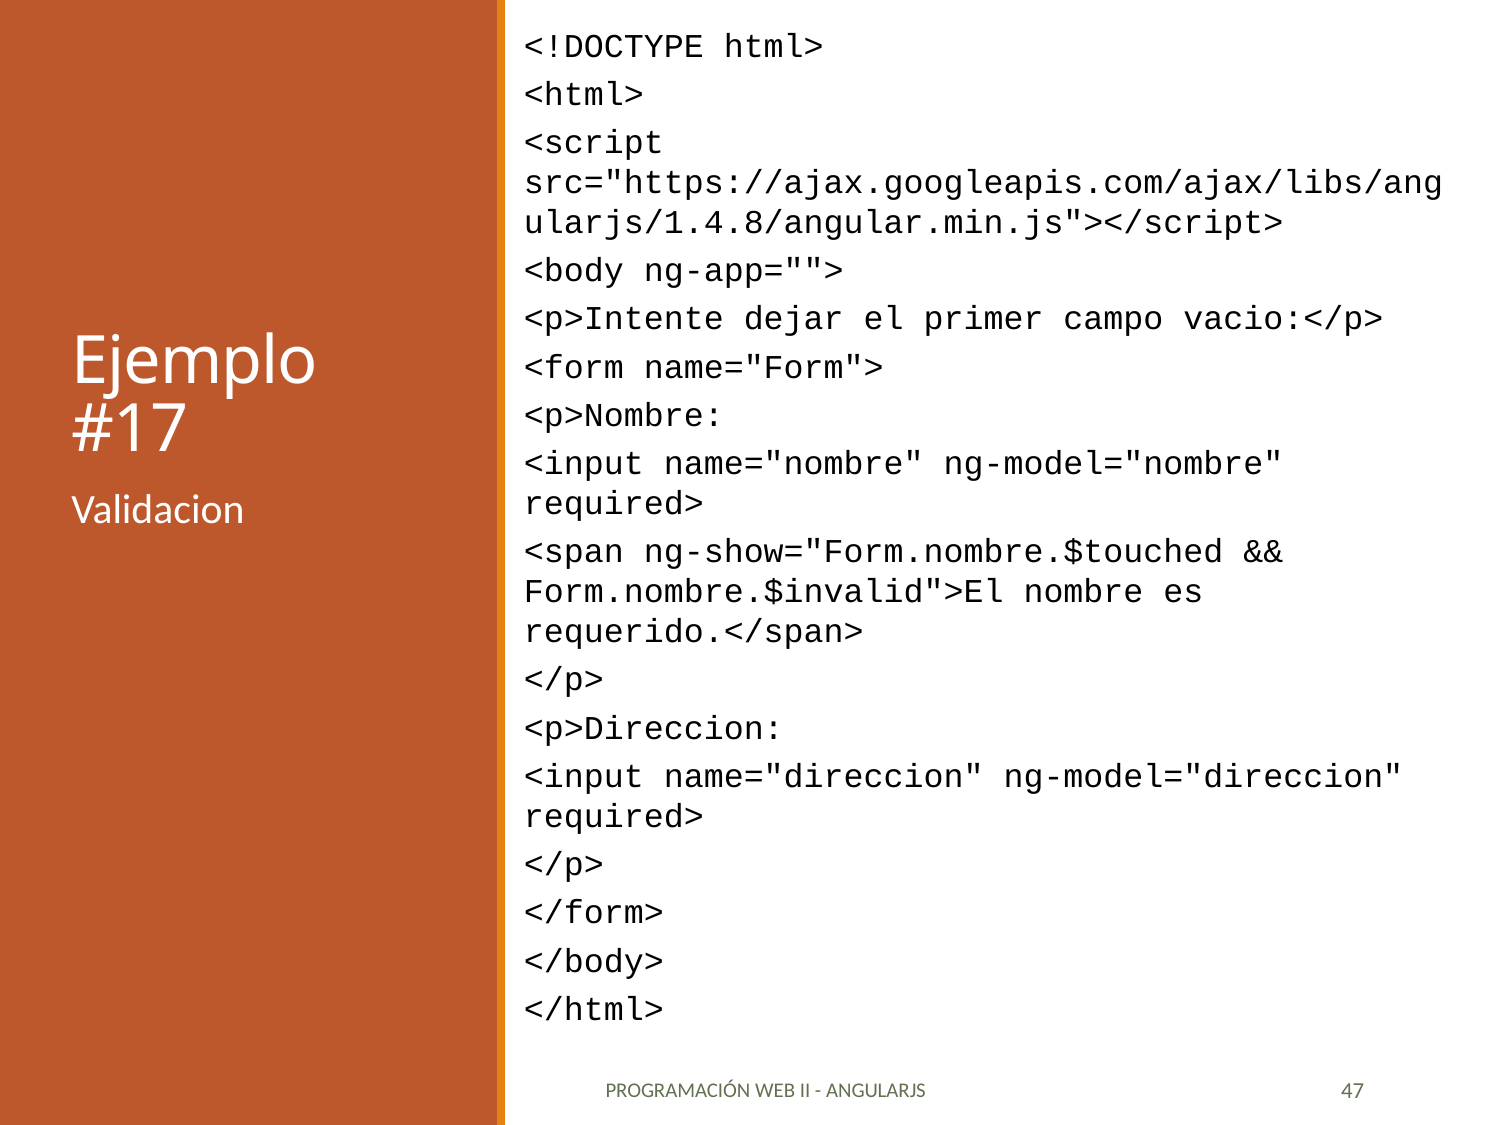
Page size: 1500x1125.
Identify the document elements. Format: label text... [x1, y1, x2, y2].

footer Programación WEb II - angularjs [590, 1059, 1163, 1120]
title Ejemplo #17 [56, 97, 451, 473]
slide_number 47 [1218, 1059, 1380, 1120]
list Validacion [56, 479, 451, 1035]
list <!DOCTYPE html> <html> <script src="https://ajax.googleapis.com/ajax/libs/angularjs/1.4.8/angular.min.js"></script> <body ng-app=""> <p>Intente dejar el primer campo vacio:</p> <form name="Form"> <p>Nombre: <input name="nombre" ng-model="nombre" required> <span ng-show="Form.nombre.$touched && Form.nombre.$invalid">El nombre es requerido.</span> </p> <p>Direccion: <input name="direccion" ng-model="direccion" required> </p> </form> </body> </html> [515, 16, 1459, 1006]
